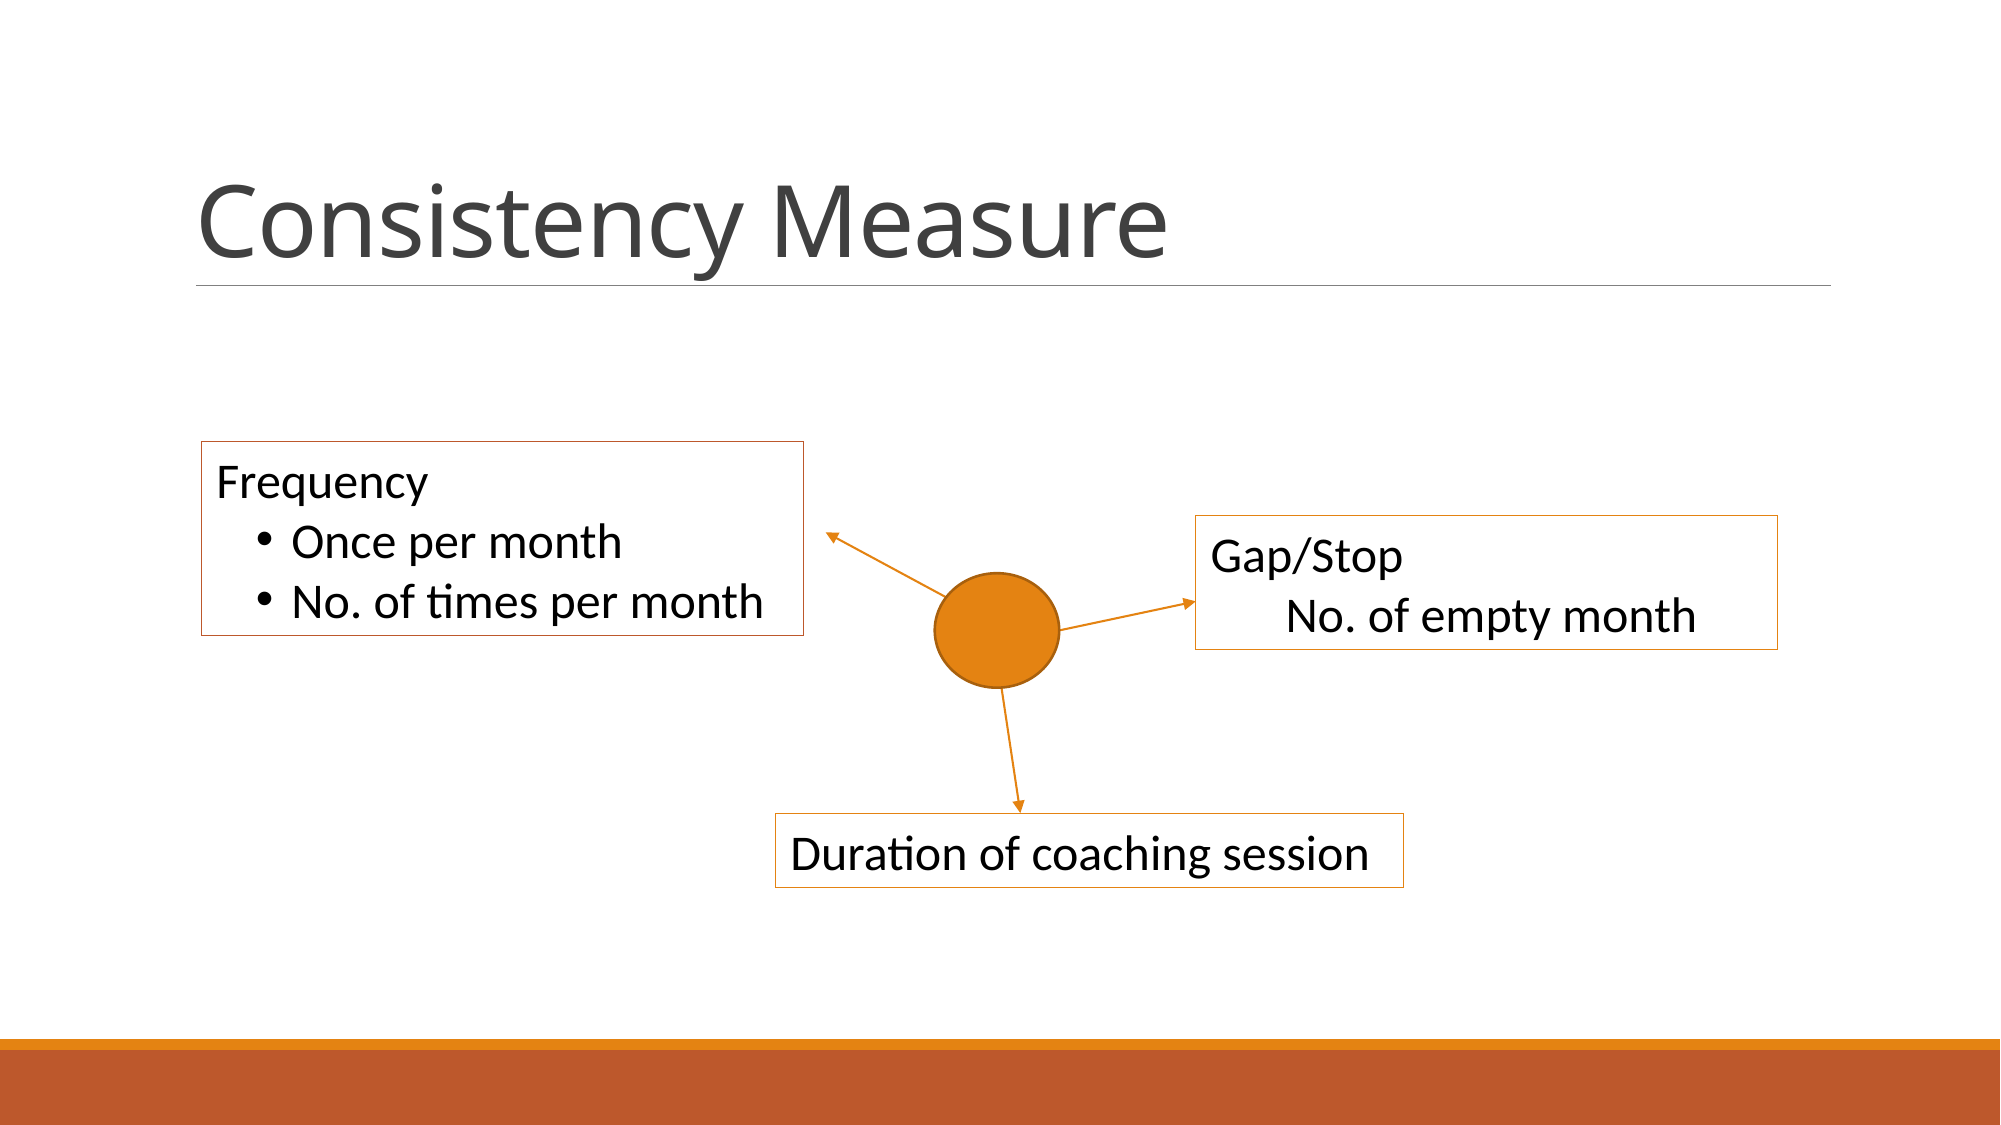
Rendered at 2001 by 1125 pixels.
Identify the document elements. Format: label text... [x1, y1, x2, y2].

title Consistency Measure [180, 47, 1830, 285]
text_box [825, 531, 1197, 814]
text_box Gap/Stop No. of empty month [1195, 515, 1778, 650]
text_box Duration of coaching session [775, 813, 1404, 888]
text_box Frequency Once per month No. of times per month [201, 441, 804, 636]
list [201, 277, 1518, 992]
